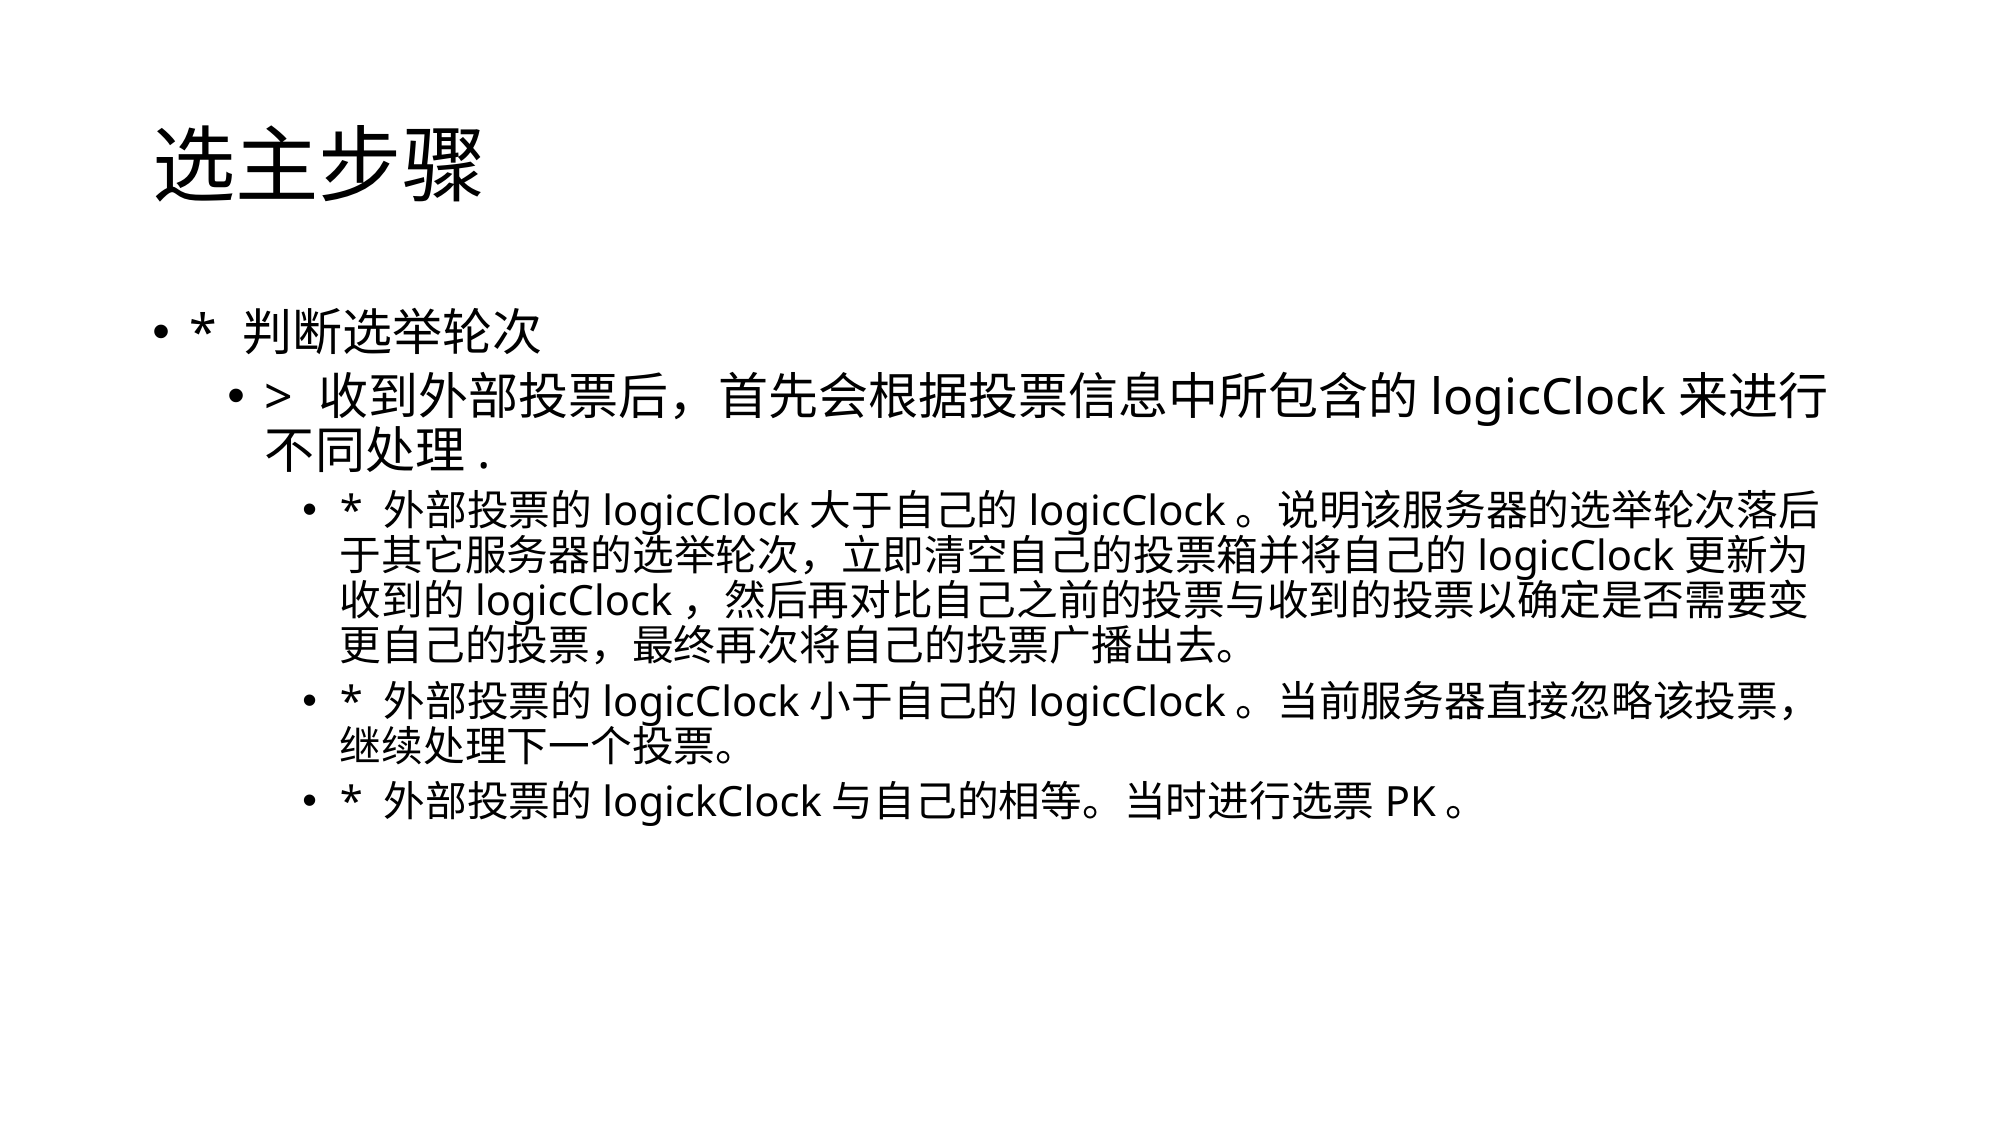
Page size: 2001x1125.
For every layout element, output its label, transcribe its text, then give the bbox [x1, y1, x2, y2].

list * 判断选举轮次 > 收到外部投票后，首先会根据投票信息中所包含的logicClock来进行不同处理. * 外部投票的logicClock大于自己的logicClock。说明该服务器的选举轮次落后于其它服务器的选举轮次，立即清空自己的投票箱并将自己的logicClock更新为收到的logicClock，然后再对比自己之前的投票与收到的投票以确定是否需要变更自己的投票，最终再次将自己的投票广播出去。 * 外部投票的logicClock小于自己的logicClock。当前服务器直接忽略该投票，继续处理下一个投票。 * 外部投票的logickClock与自己的相等。当时进行选票PK。 [137, 299, 1863, 1014]
title 选主步骤 [137, 59, 1863, 278]
